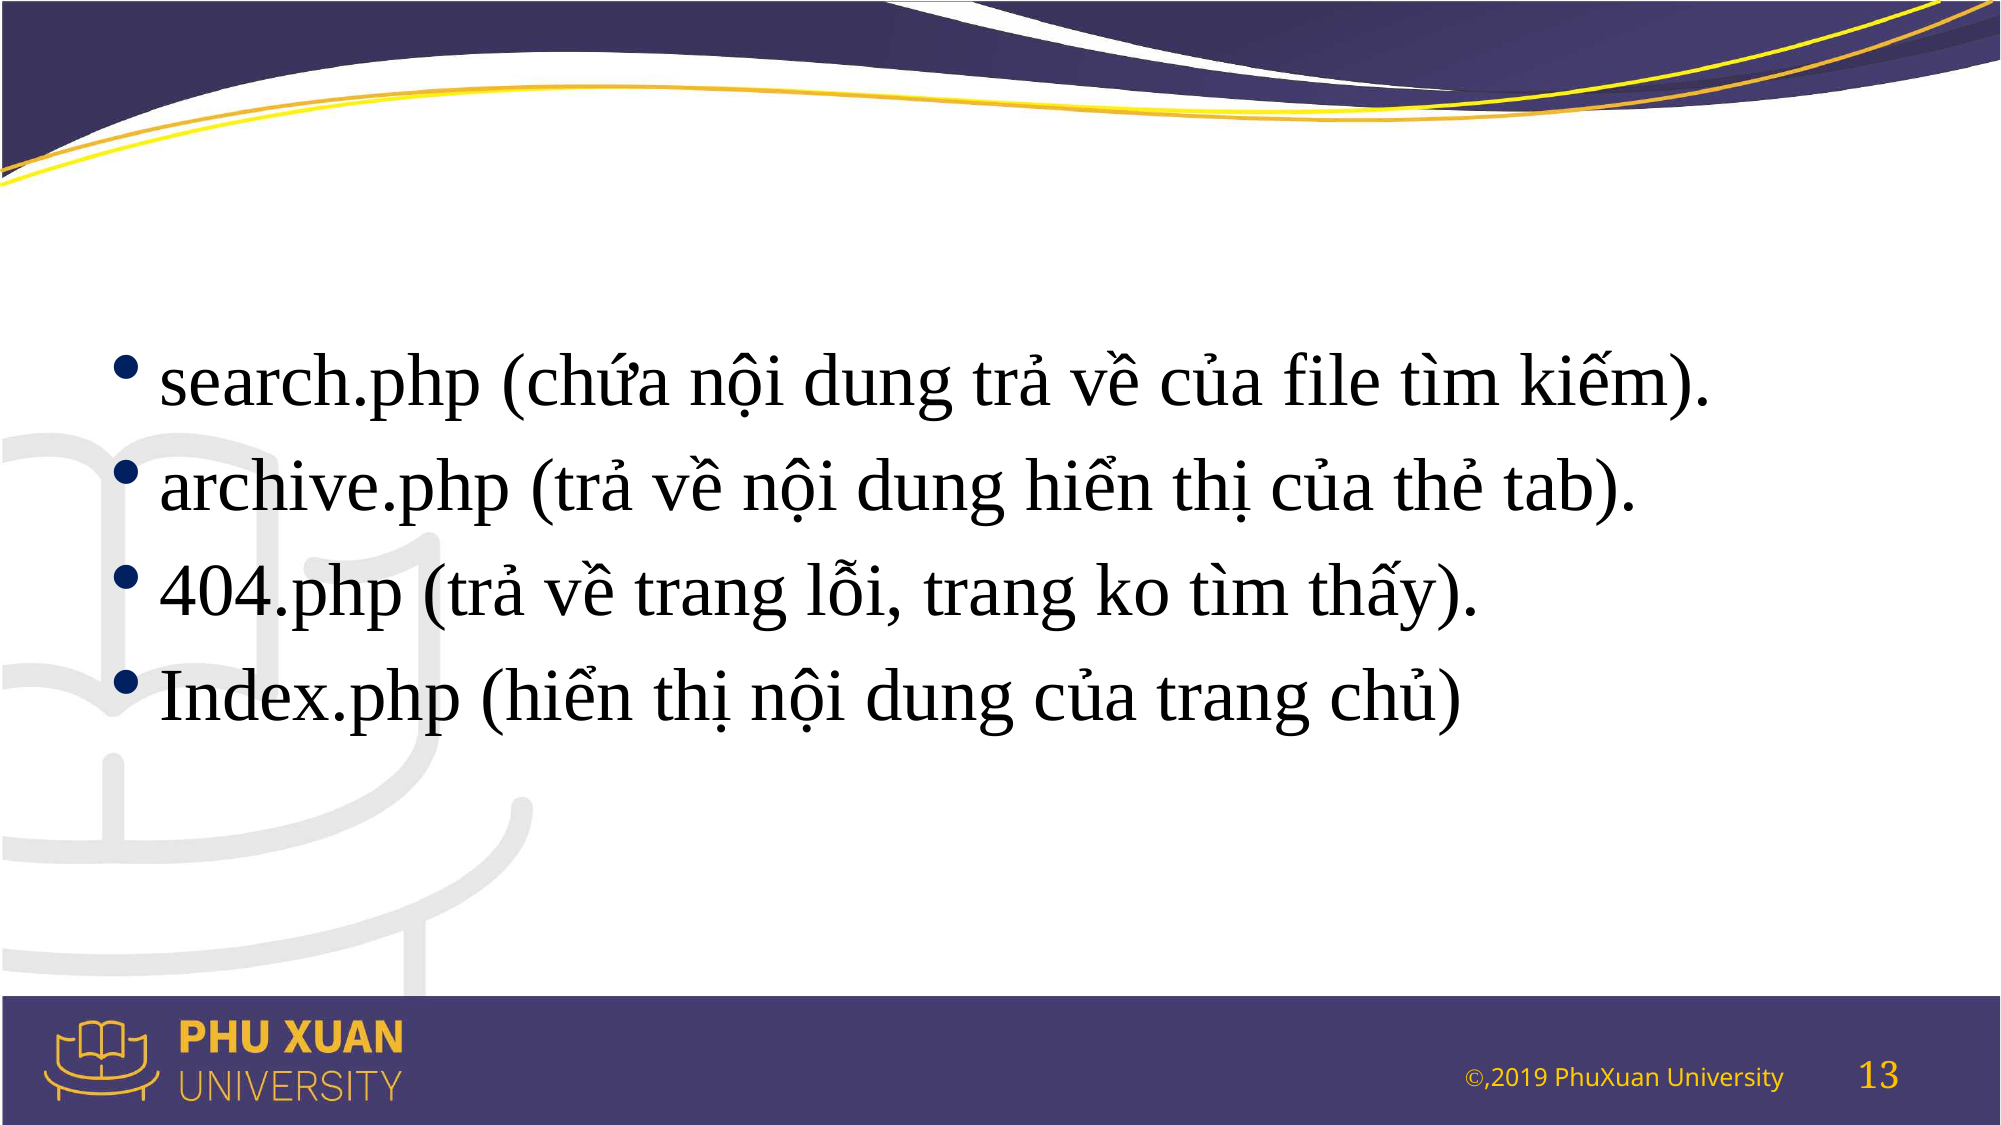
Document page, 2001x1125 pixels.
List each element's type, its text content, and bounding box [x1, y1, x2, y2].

list search.php (chứa nội dung trả về của file tìm kiếm). archive.php (trả về nội dung hiển thị của thẻ tab). 404.php (trả về trang lỗi, trang ko tìm thấy). Index.php (hiển thị nội dung của trang chủ) [99, 322, 1900, 1043]
picture [0, 0, 2001, 1125]
slide_number 13 [1733, 1042, 1900, 1103]
